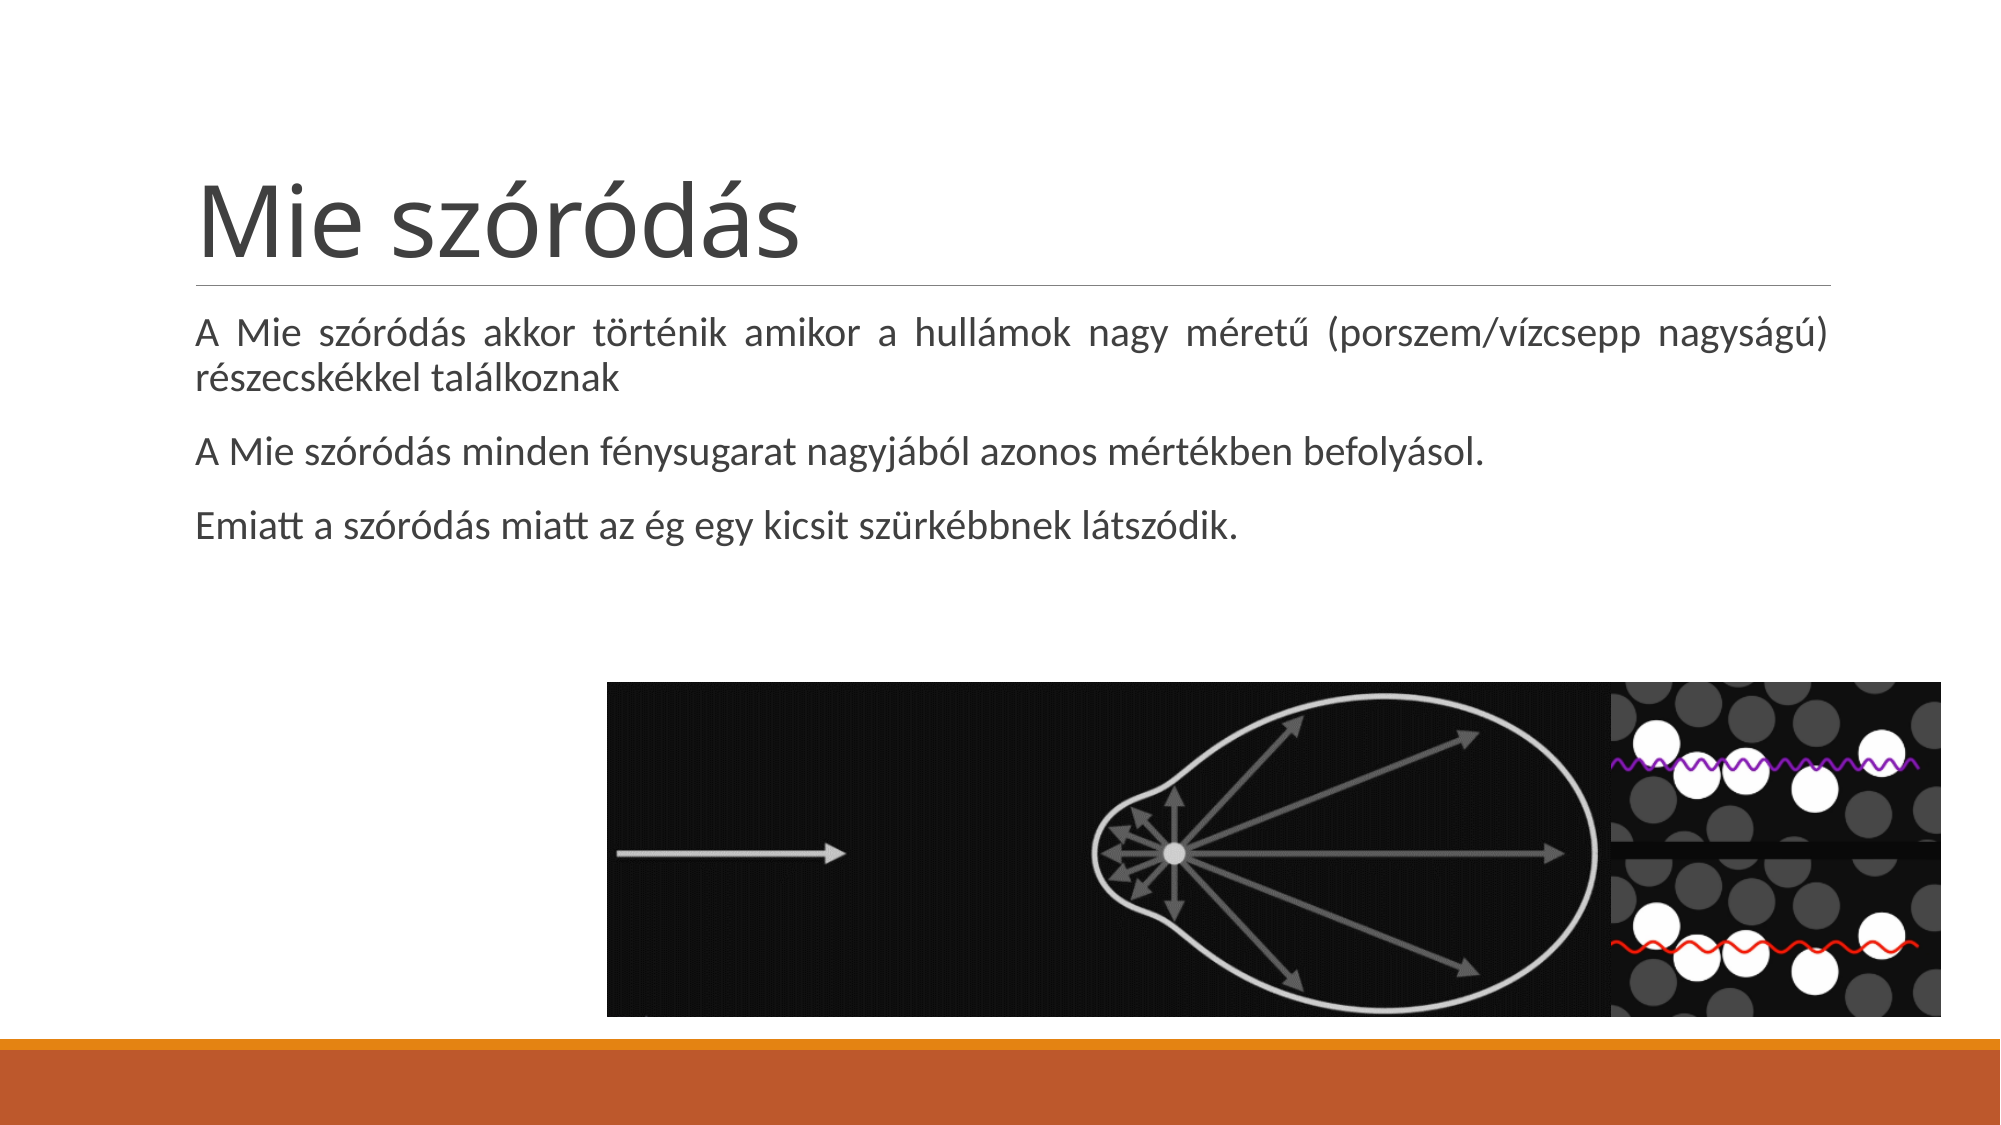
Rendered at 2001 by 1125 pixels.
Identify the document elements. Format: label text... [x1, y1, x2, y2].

list A Mie szóródás akkor történik amikor a hullámok nagy méretű (porszem/vízcsepp nagyságú) részecskékkel találkoznak A Mie szóródás minden fénysugarat nagyjából azonos mértékben befolyásol. Emiatt a szóródás miatt az ég egy kicsit szürkébbnek látszódik. [180, 302, 1830, 683]
picture [607, 682, 1942, 1017]
title Mie szóródás [180, 47, 1830, 285]
